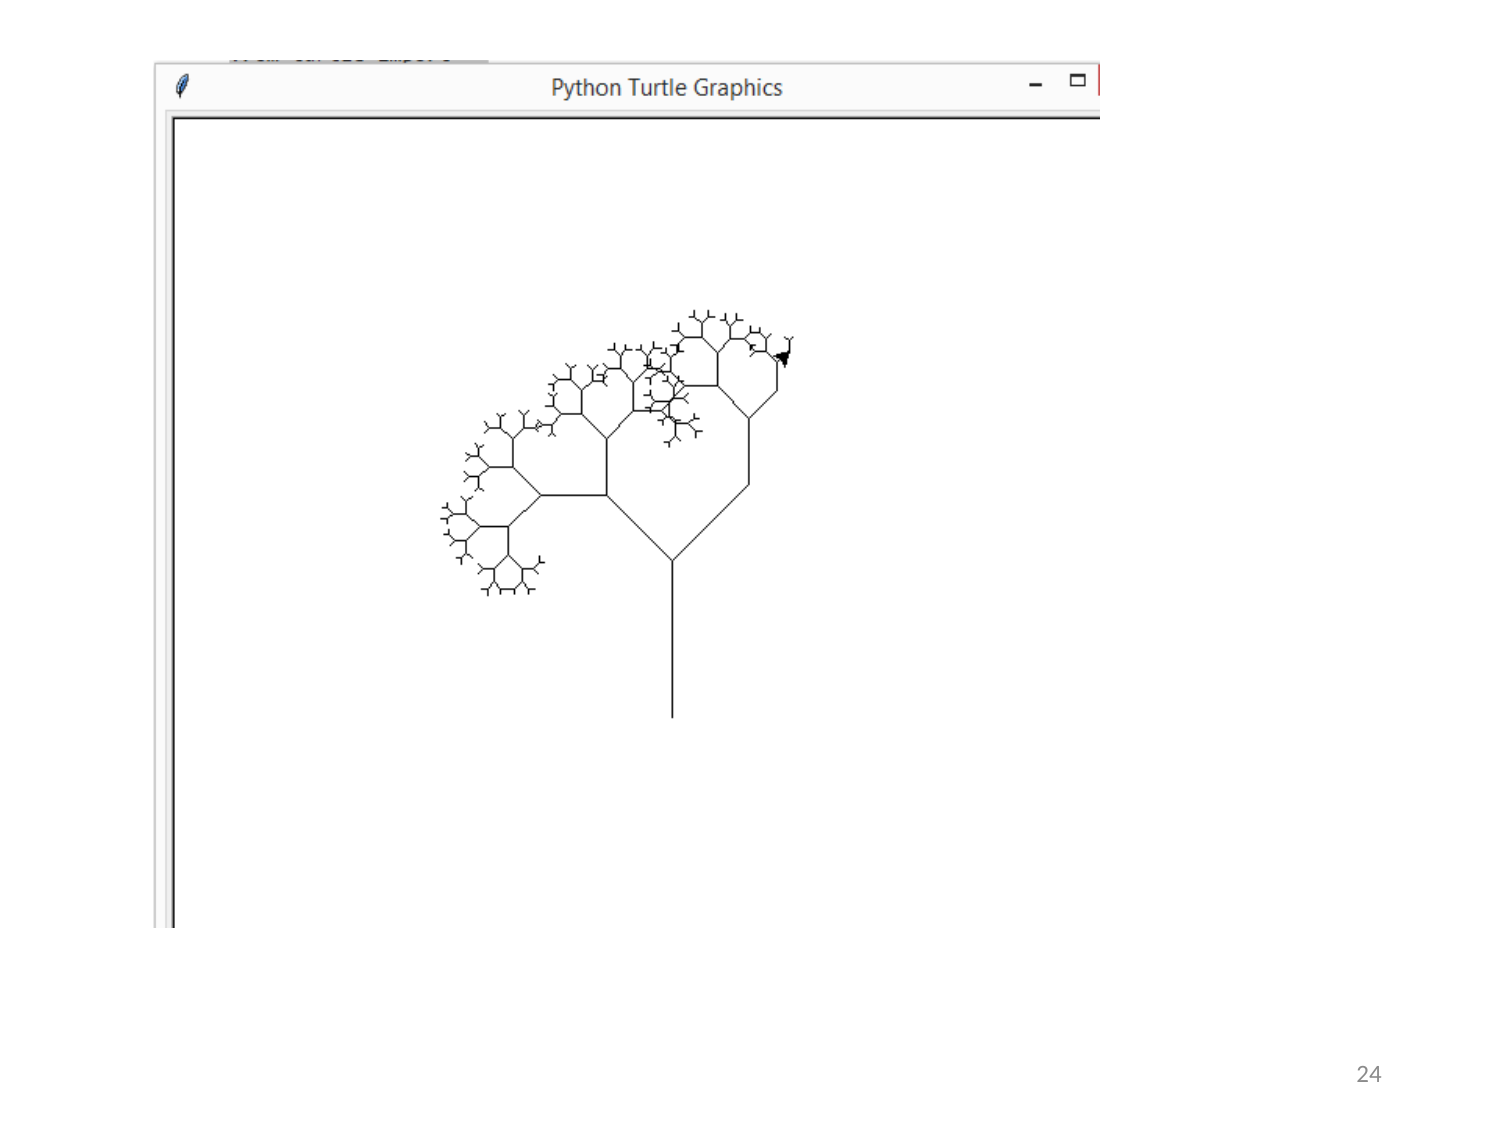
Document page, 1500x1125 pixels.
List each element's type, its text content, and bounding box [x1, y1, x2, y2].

slide_number 24 [1059, 1042, 1397, 1103]
picture [153, 60, 1100, 928]
